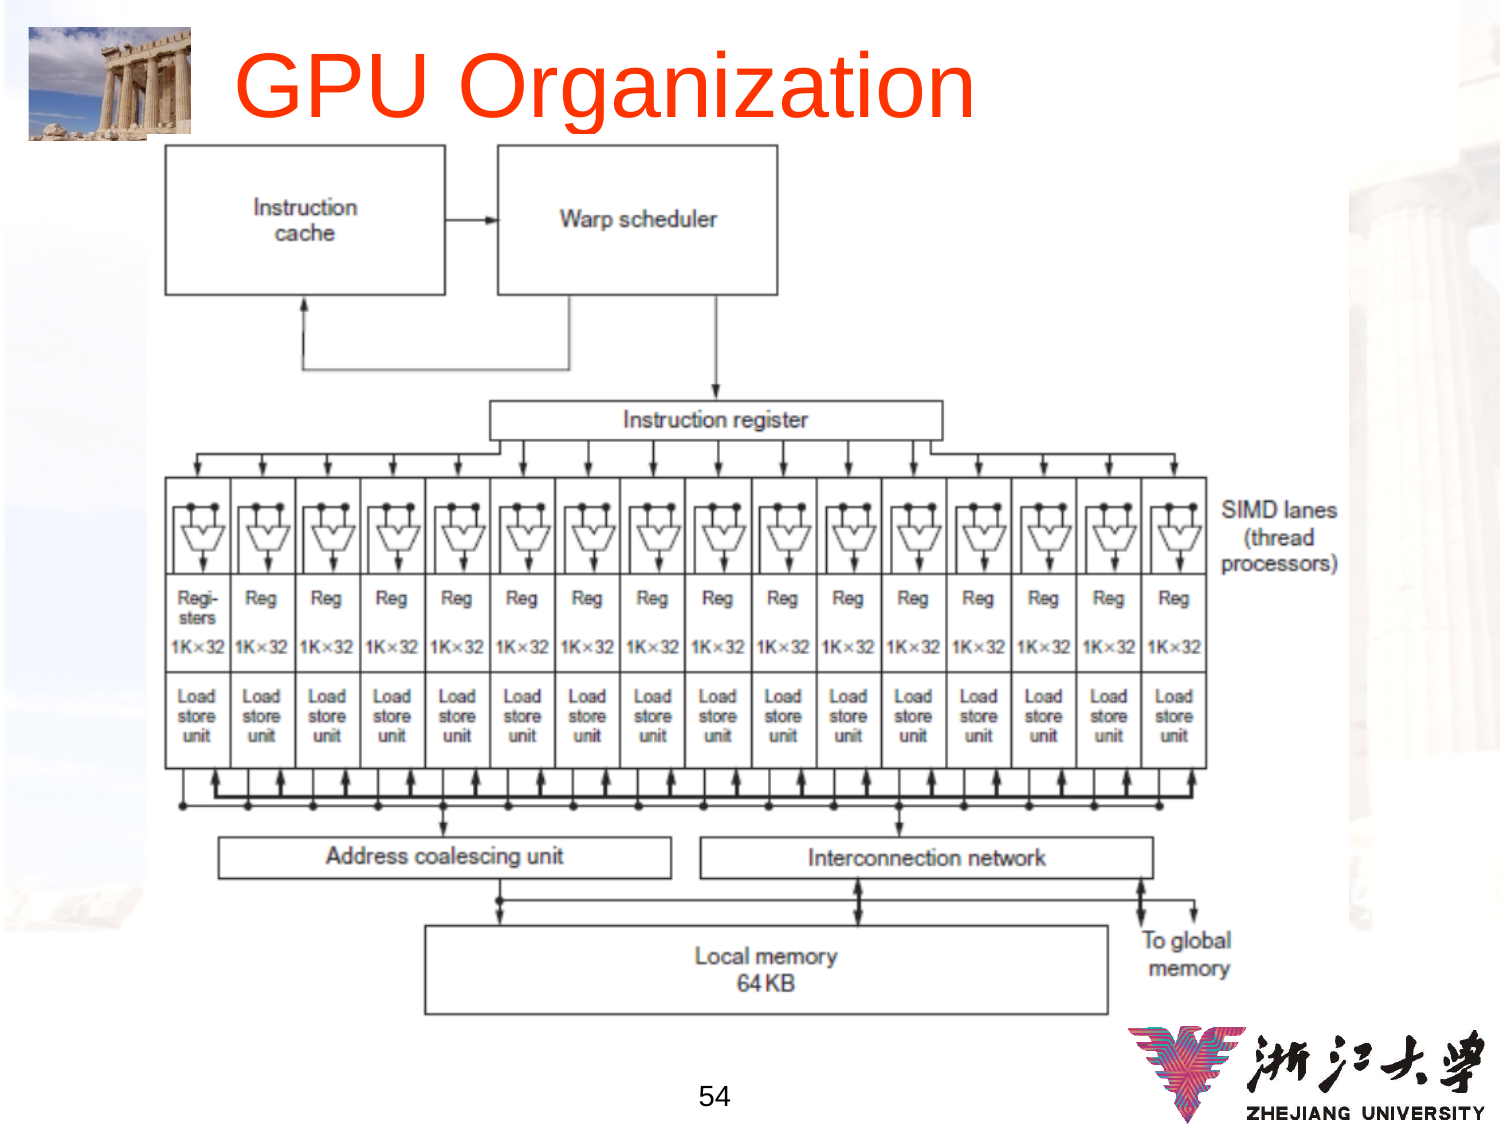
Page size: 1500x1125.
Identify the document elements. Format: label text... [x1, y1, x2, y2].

picture [0, 0, 1500, 1125]
title GPU Organization [218, 0, 1459, 161]
